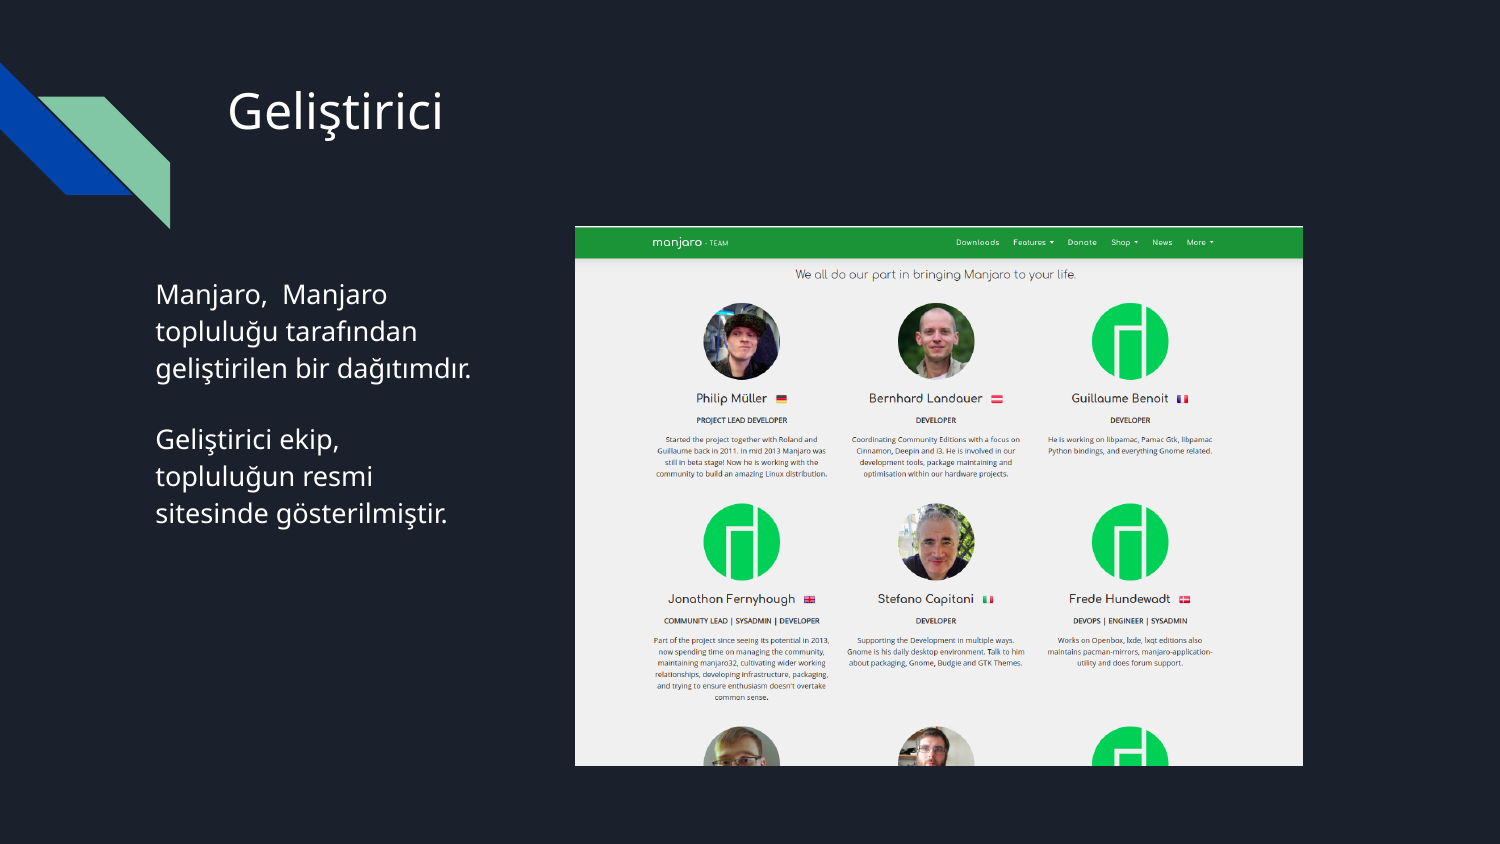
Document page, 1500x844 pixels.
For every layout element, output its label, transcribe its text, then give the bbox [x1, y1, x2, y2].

list Manjaro, Manjaro topluluğu tarafından geliştirilen bir dağıtımdır. Geliştirici ekip, topluluğun resmi sitesinde gösterilmiştir. [140, 257, 488, 735]
title Geliştirici [212, 64, 1368, 215]
picture [575, 226, 1303, 766]
